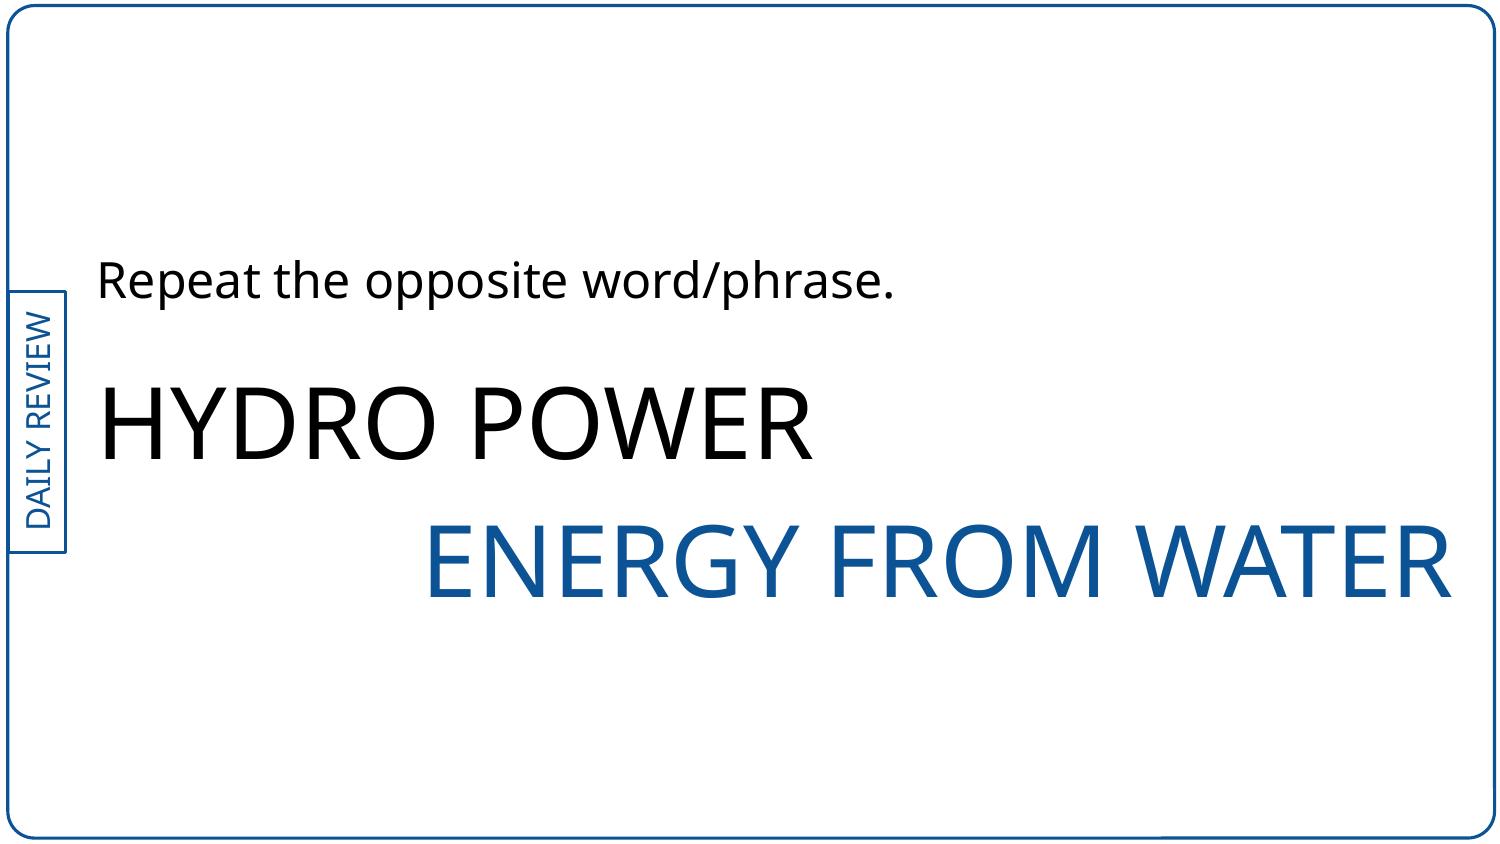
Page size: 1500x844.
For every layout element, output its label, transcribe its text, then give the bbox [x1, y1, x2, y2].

list Repeat the opposite word/phrase. HYDRO POWER ENERGY FROM WATER [81, 92, 1470, 765]
